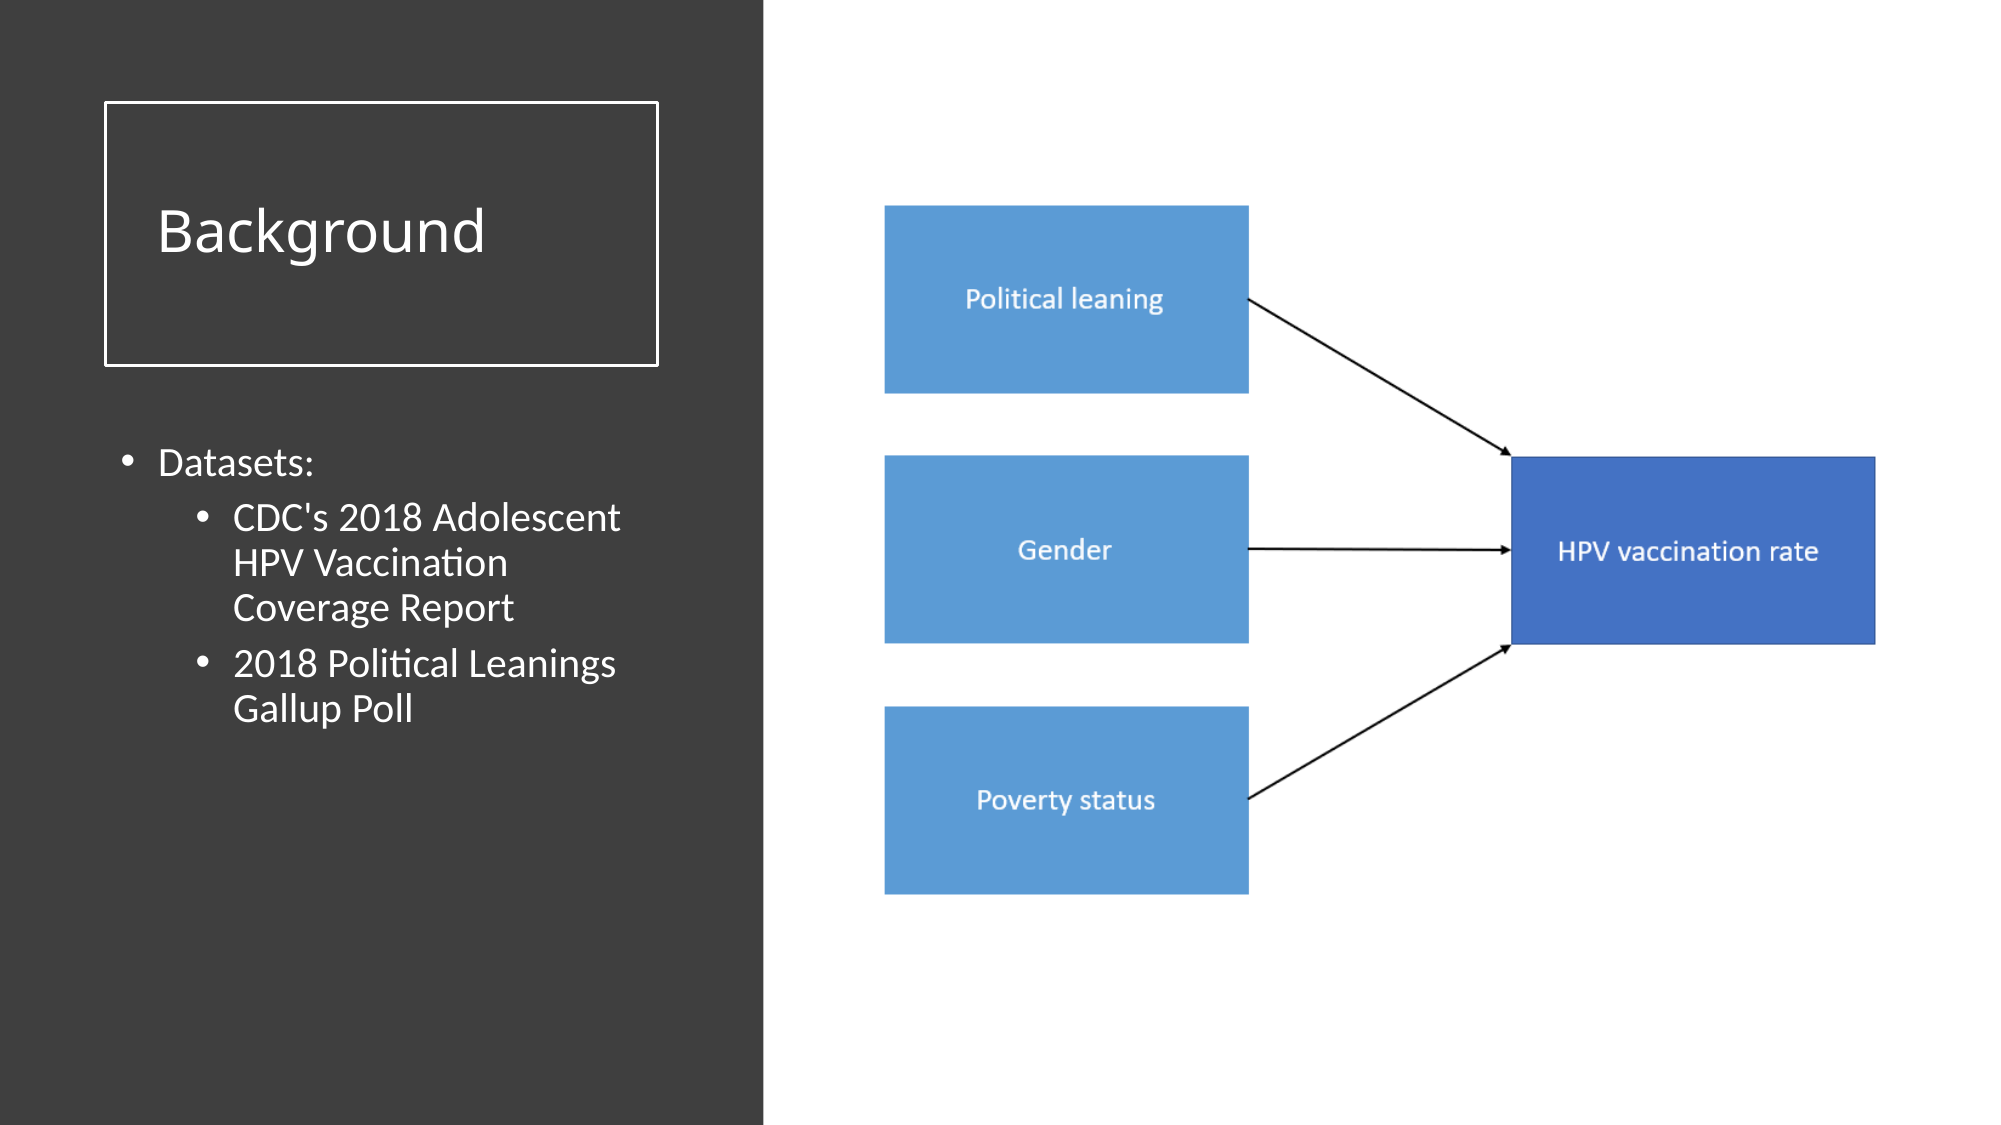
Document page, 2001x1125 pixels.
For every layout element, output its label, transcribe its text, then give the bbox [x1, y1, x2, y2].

list Datasets: CDC's 2018 Adolescent HPV Vaccination Coverage Report 2018 Political Leanings Gallup Poll [105, 432, 658, 994]
text_box [0, 0, 764, 1125]
title Background [105, 102, 658, 366]
picture [869, 185, 1895, 914]
